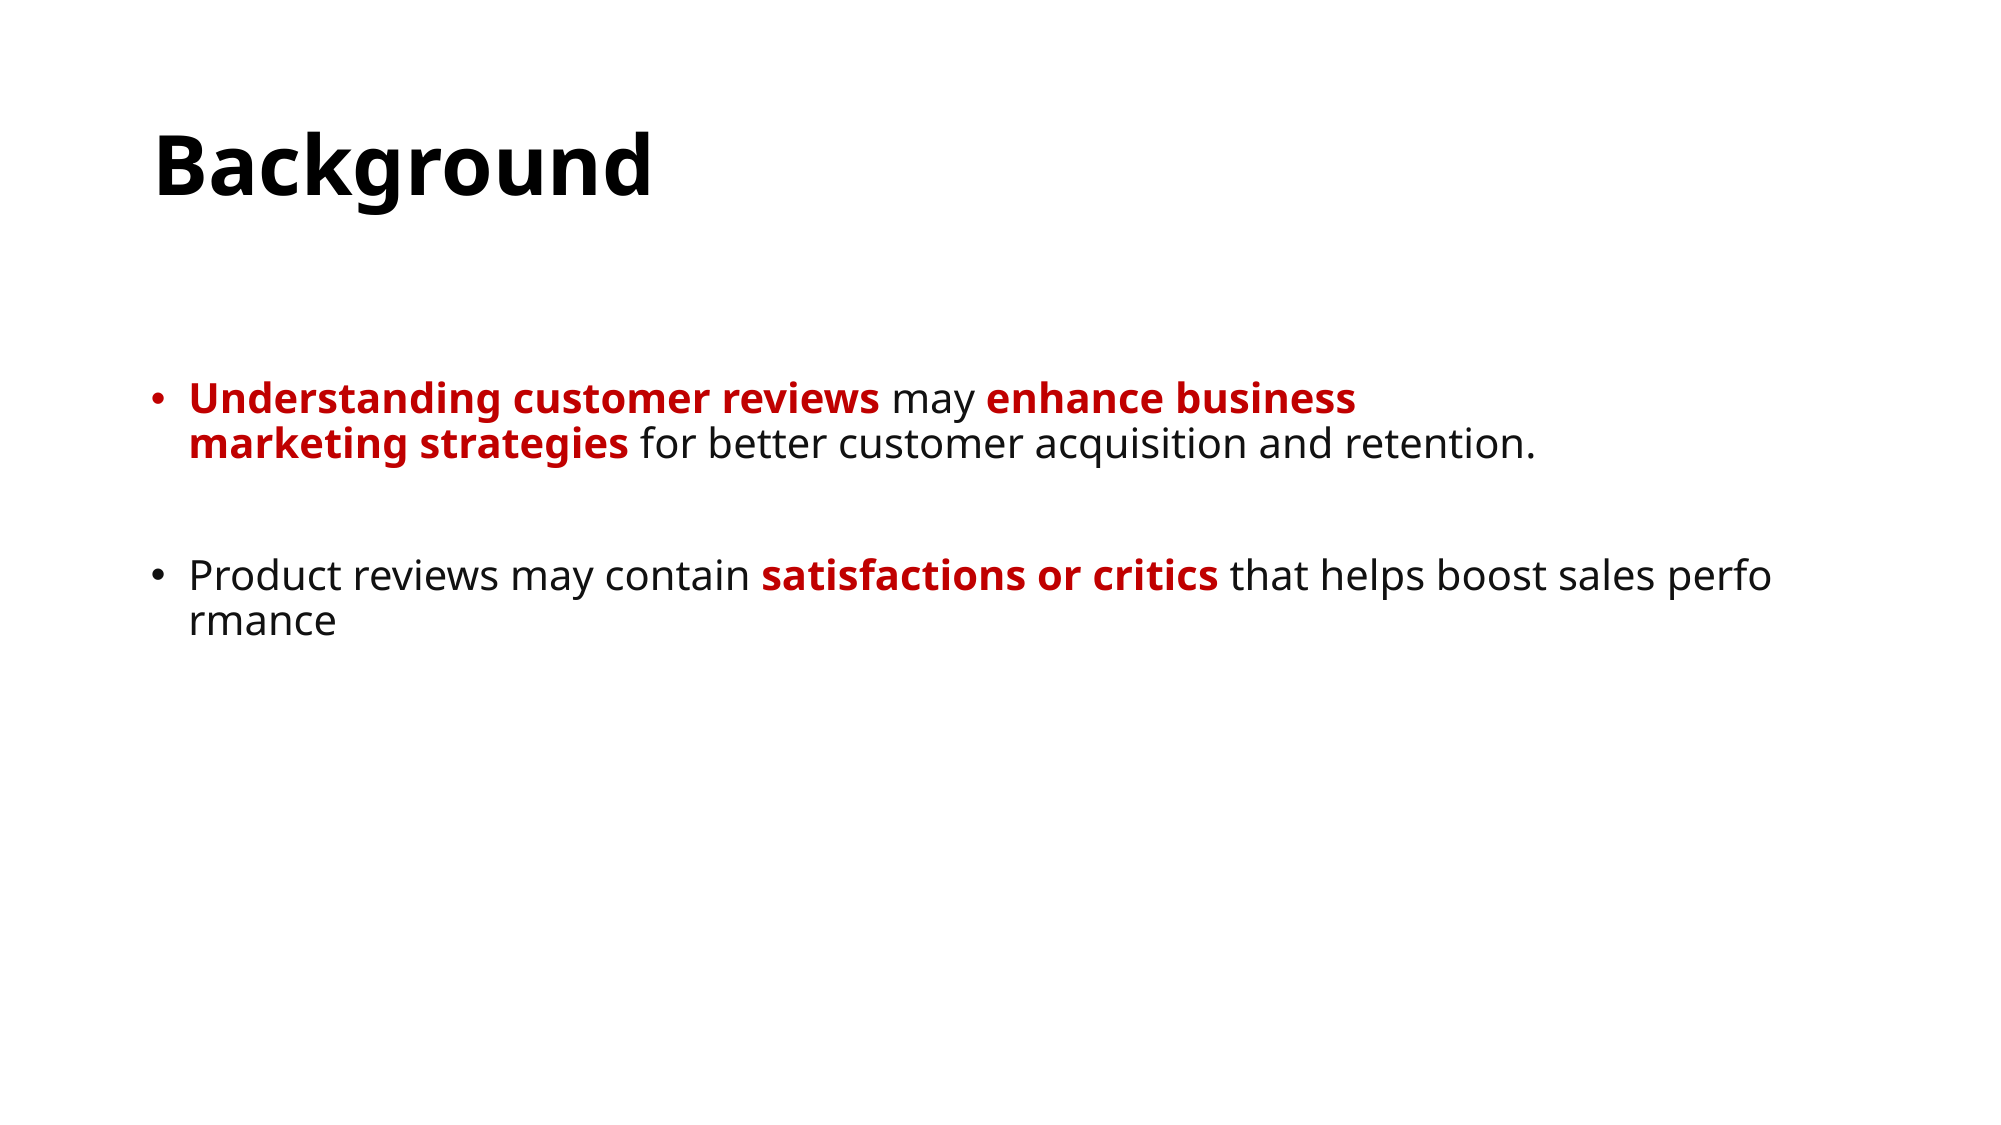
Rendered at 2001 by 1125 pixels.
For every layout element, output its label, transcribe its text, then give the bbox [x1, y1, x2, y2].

title Background [137, 59, 1863, 278]
list Understanding customer reviews may enhance business marketing strategies for better customer acquisition and retention. Product reviews may contain satisfactions or critics that helps boost sales performance [135, 299, 1793, 1014]
